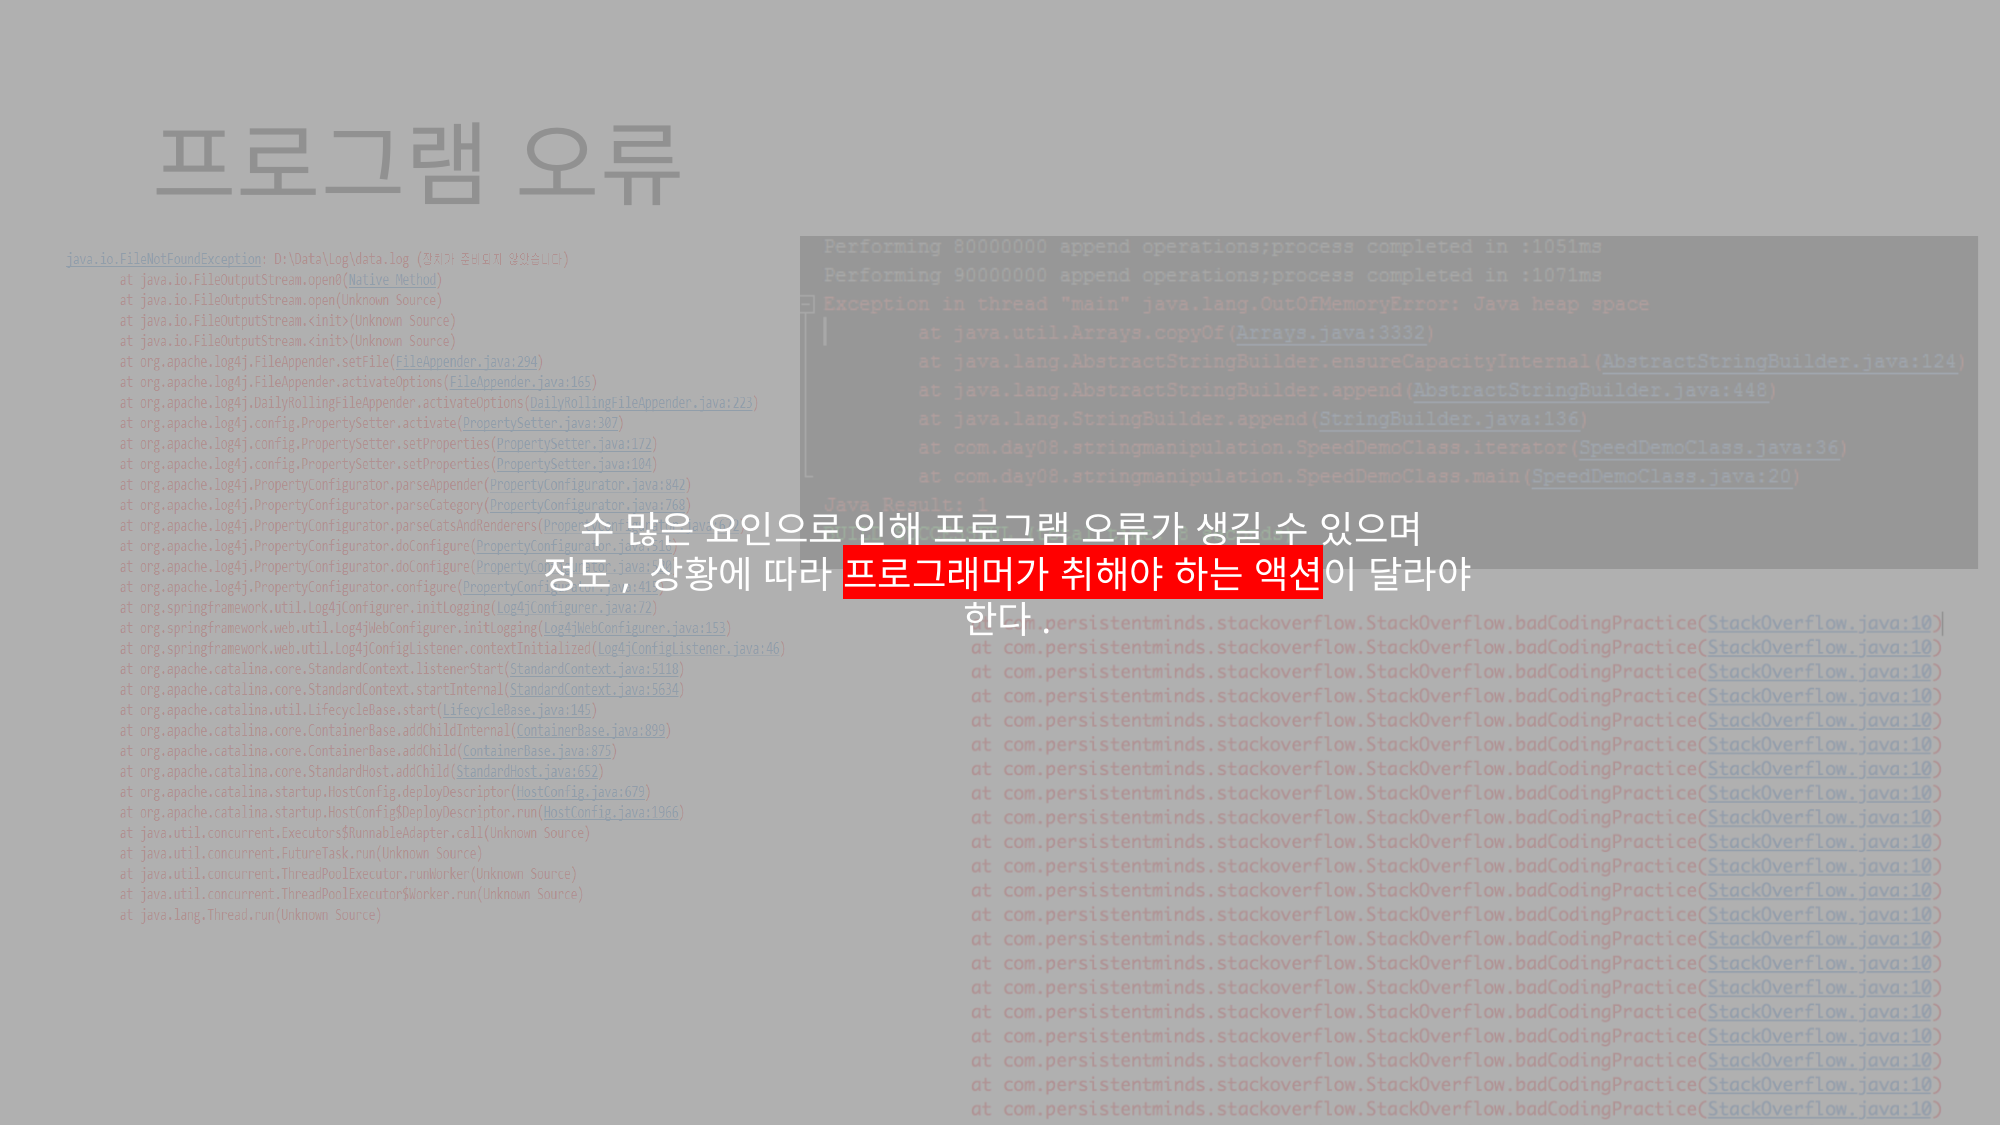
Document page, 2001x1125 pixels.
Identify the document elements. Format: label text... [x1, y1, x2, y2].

text_box 수 많은 요인으로 인해 프로그램 오류가 생길 수 있으며 정도, 상황에 따라 프로그래머가 취해야 하는 액션이 달라야 한다. [800, 569, 1516, 649]
picture [929, 610, 1979, 1125]
picture [65, 236, 1979, 926]
text_box [0, 0, 2000, 1125]
